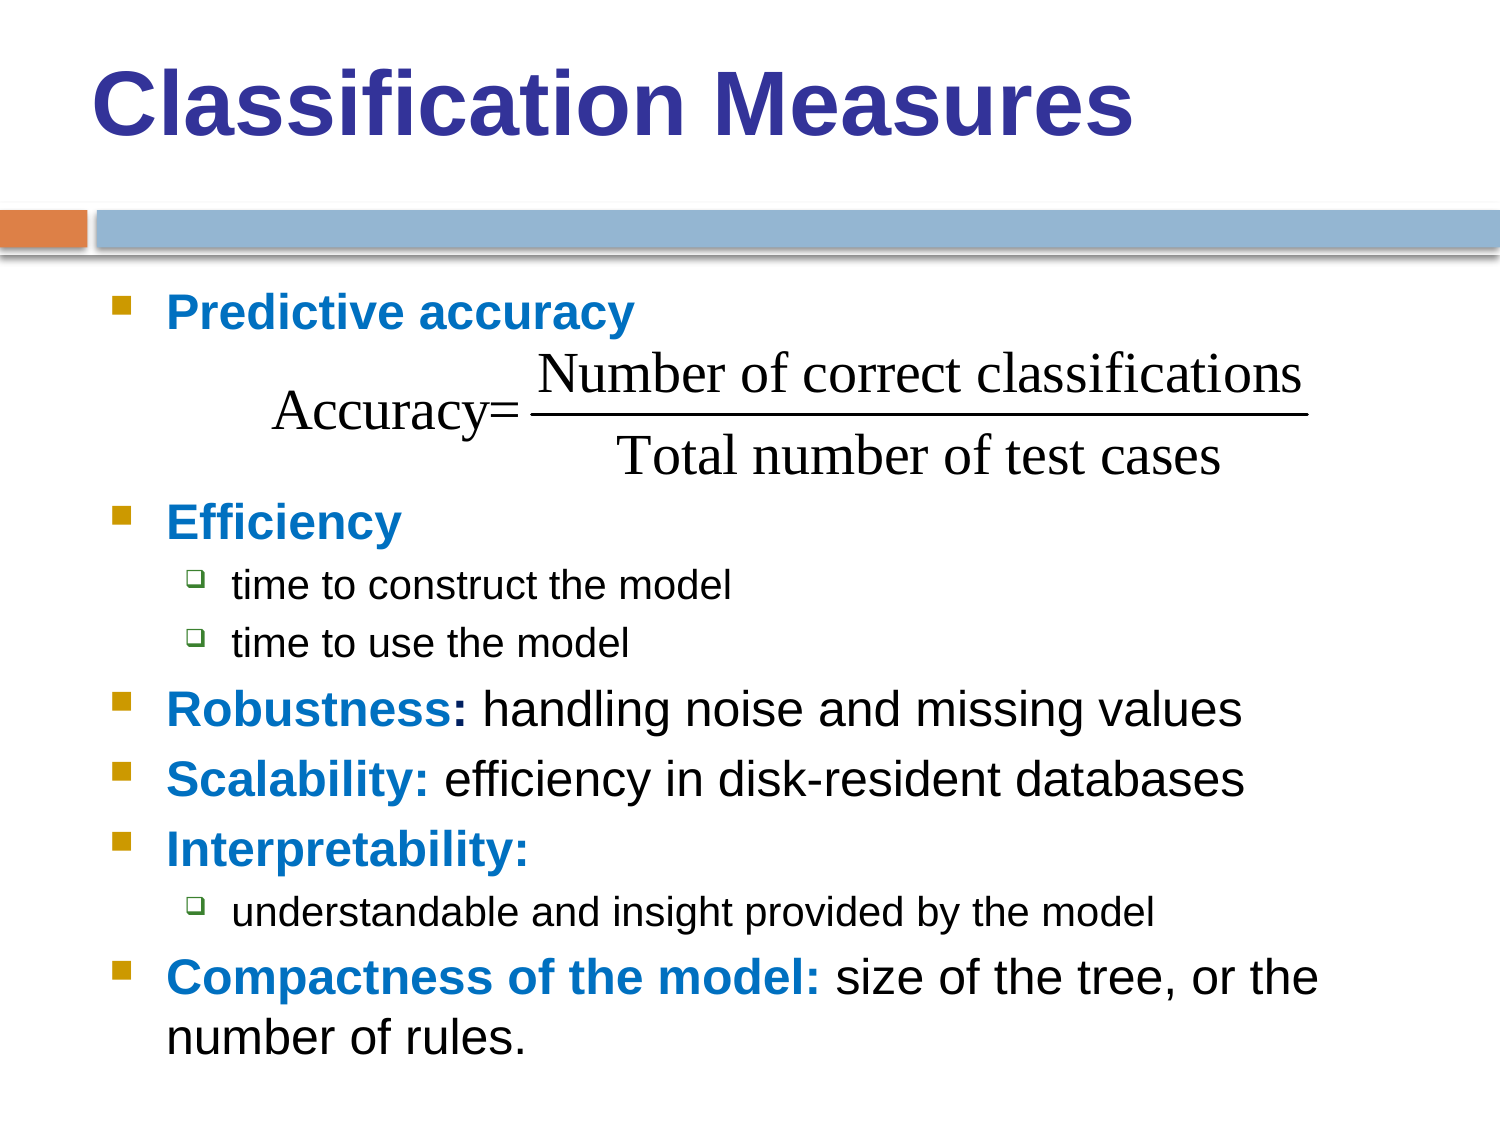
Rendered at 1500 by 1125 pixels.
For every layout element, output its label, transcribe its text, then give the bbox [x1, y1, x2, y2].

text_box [262, 337, 1318, 488]
text_box Classification Measures [76, 24, 1427, 162]
text_box Predictive accuracy Efficiency time to construct the model time to use the model Robustness: handling noise and missing values Scalability: efficiency in disk-resident databases Interpretability: understandable and insight provided by the model Compactness of the model: size of the tree, or the number of rules. [94, 272, 1425, 1088]
